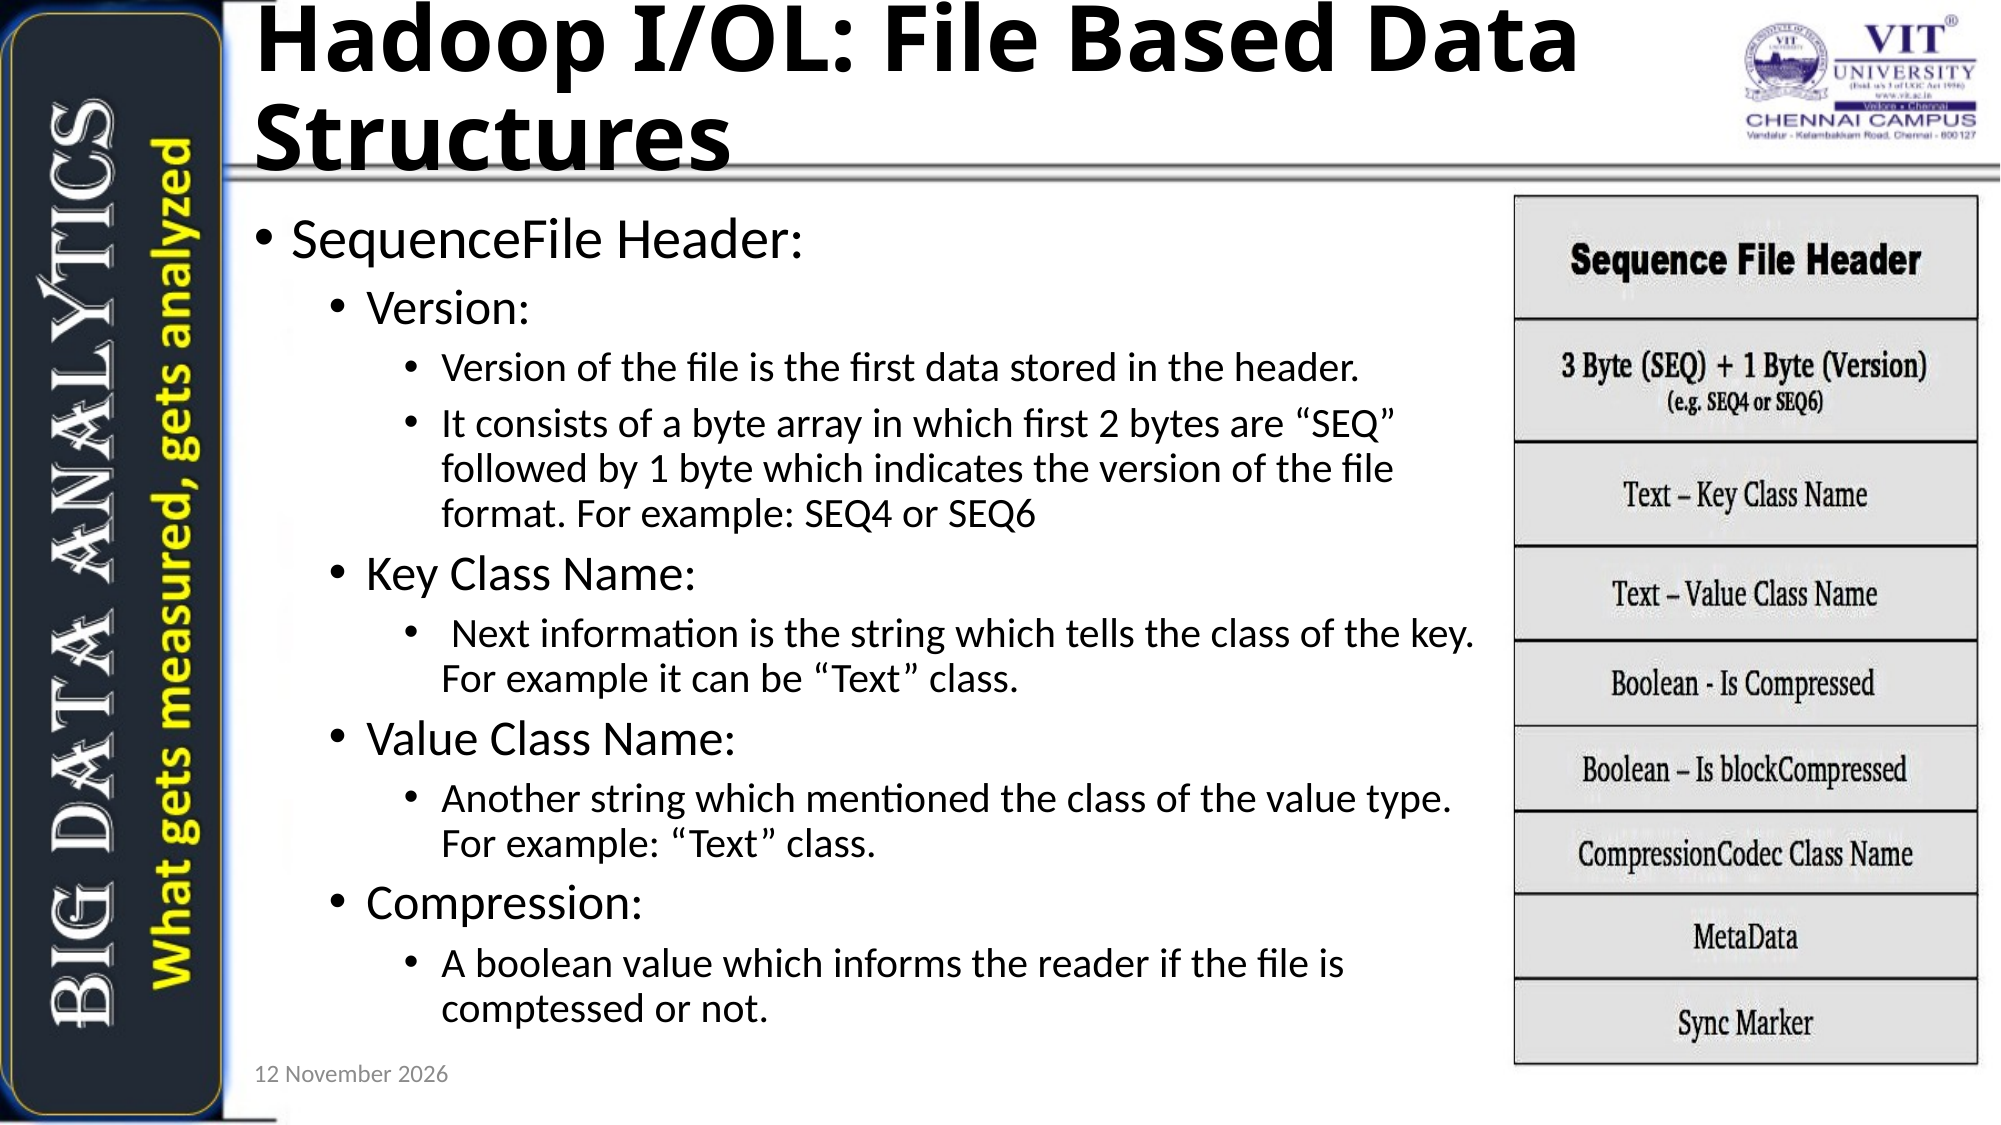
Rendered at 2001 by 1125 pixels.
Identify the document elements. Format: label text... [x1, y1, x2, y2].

picture [0, 0, 2001, 1125]
text_box 22 October 2019 [239, 1042, 588, 1103]
text_box Hadoop I/OL: File Based Data Structures [239, 16, 1725, 166]
text_box SequenceFile Header: Version: Version of the file is the first data stored in the header. It consists of a byte array in which first 2 bytes are “SEQ” followed by 1 byte which indicates the version of the file format. For example: SEQ4 or SEQ6 Key Class Name: Next information is the string which tells the class of the key. For example it can be “Text” class. Value Class Name: Another string which mentioned the class of the value type. For example: “Text” class. Compression: A boolean value which informs the reader if the file is comptessed or not. [239, 200, 1490, 1053]
